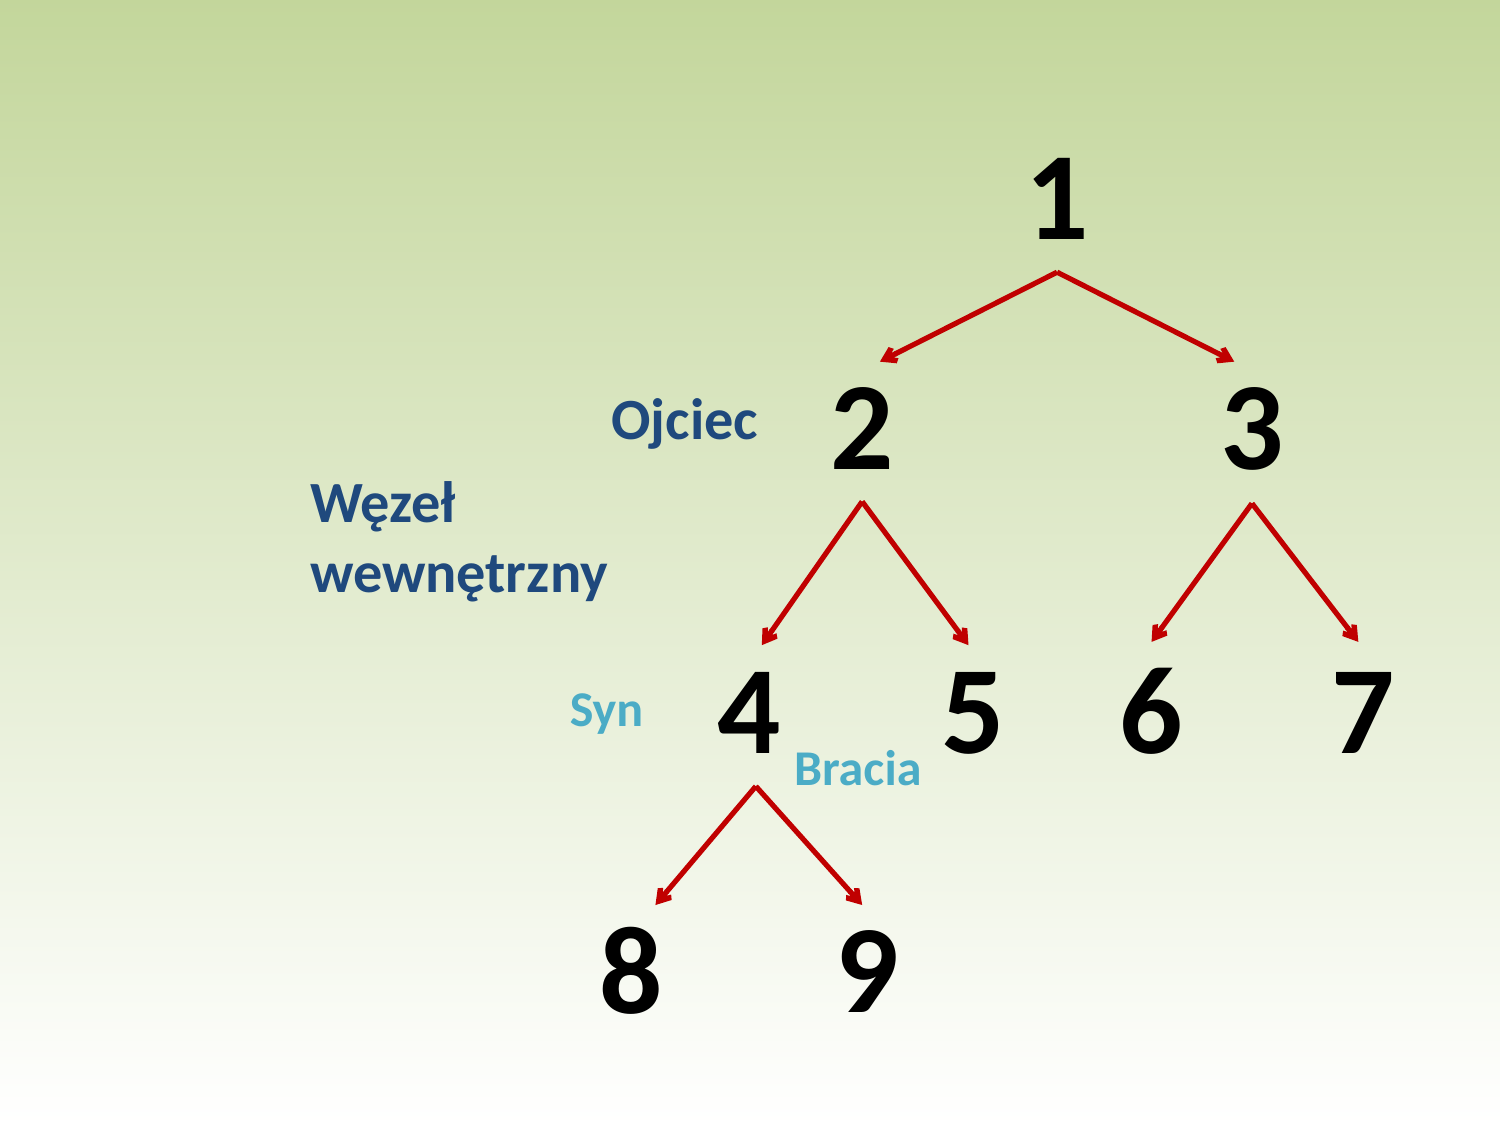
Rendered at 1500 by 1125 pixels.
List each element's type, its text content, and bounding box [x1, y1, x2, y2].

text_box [1056, 273, 1235, 362]
text_box 1 [844, 107, 1270, 273]
text_box 6 [1104, 621, 1211, 787]
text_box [1251, 503, 1359, 643]
text_box 5 [927, 621, 1034, 787]
text_box Ojciec [596, 373, 786, 459]
text_box 9 [820, 880, 928, 1045]
text_box 8 [584, 881, 691, 1047]
text_box 7 [1316, 621, 1424, 787]
text_box 2 [738, 336, 987, 502]
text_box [861, 503, 969, 646]
text_box 3 [1127, 336, 1376, 502]
text_box Bracia [779, 727, 945, 803]
text_box 4 [702, 621, 809, 773]
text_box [761, 503, 859, 646]
text_box Syn [555, 668, 668, 744]
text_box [879, 273, 1055, 362]
text_box Węzeł wewnętrzny [295, 456, 650, 612]
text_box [1151, 503, 1249, 643]
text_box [755, 774, 863, 906]
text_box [655, 774, 754, 906]
